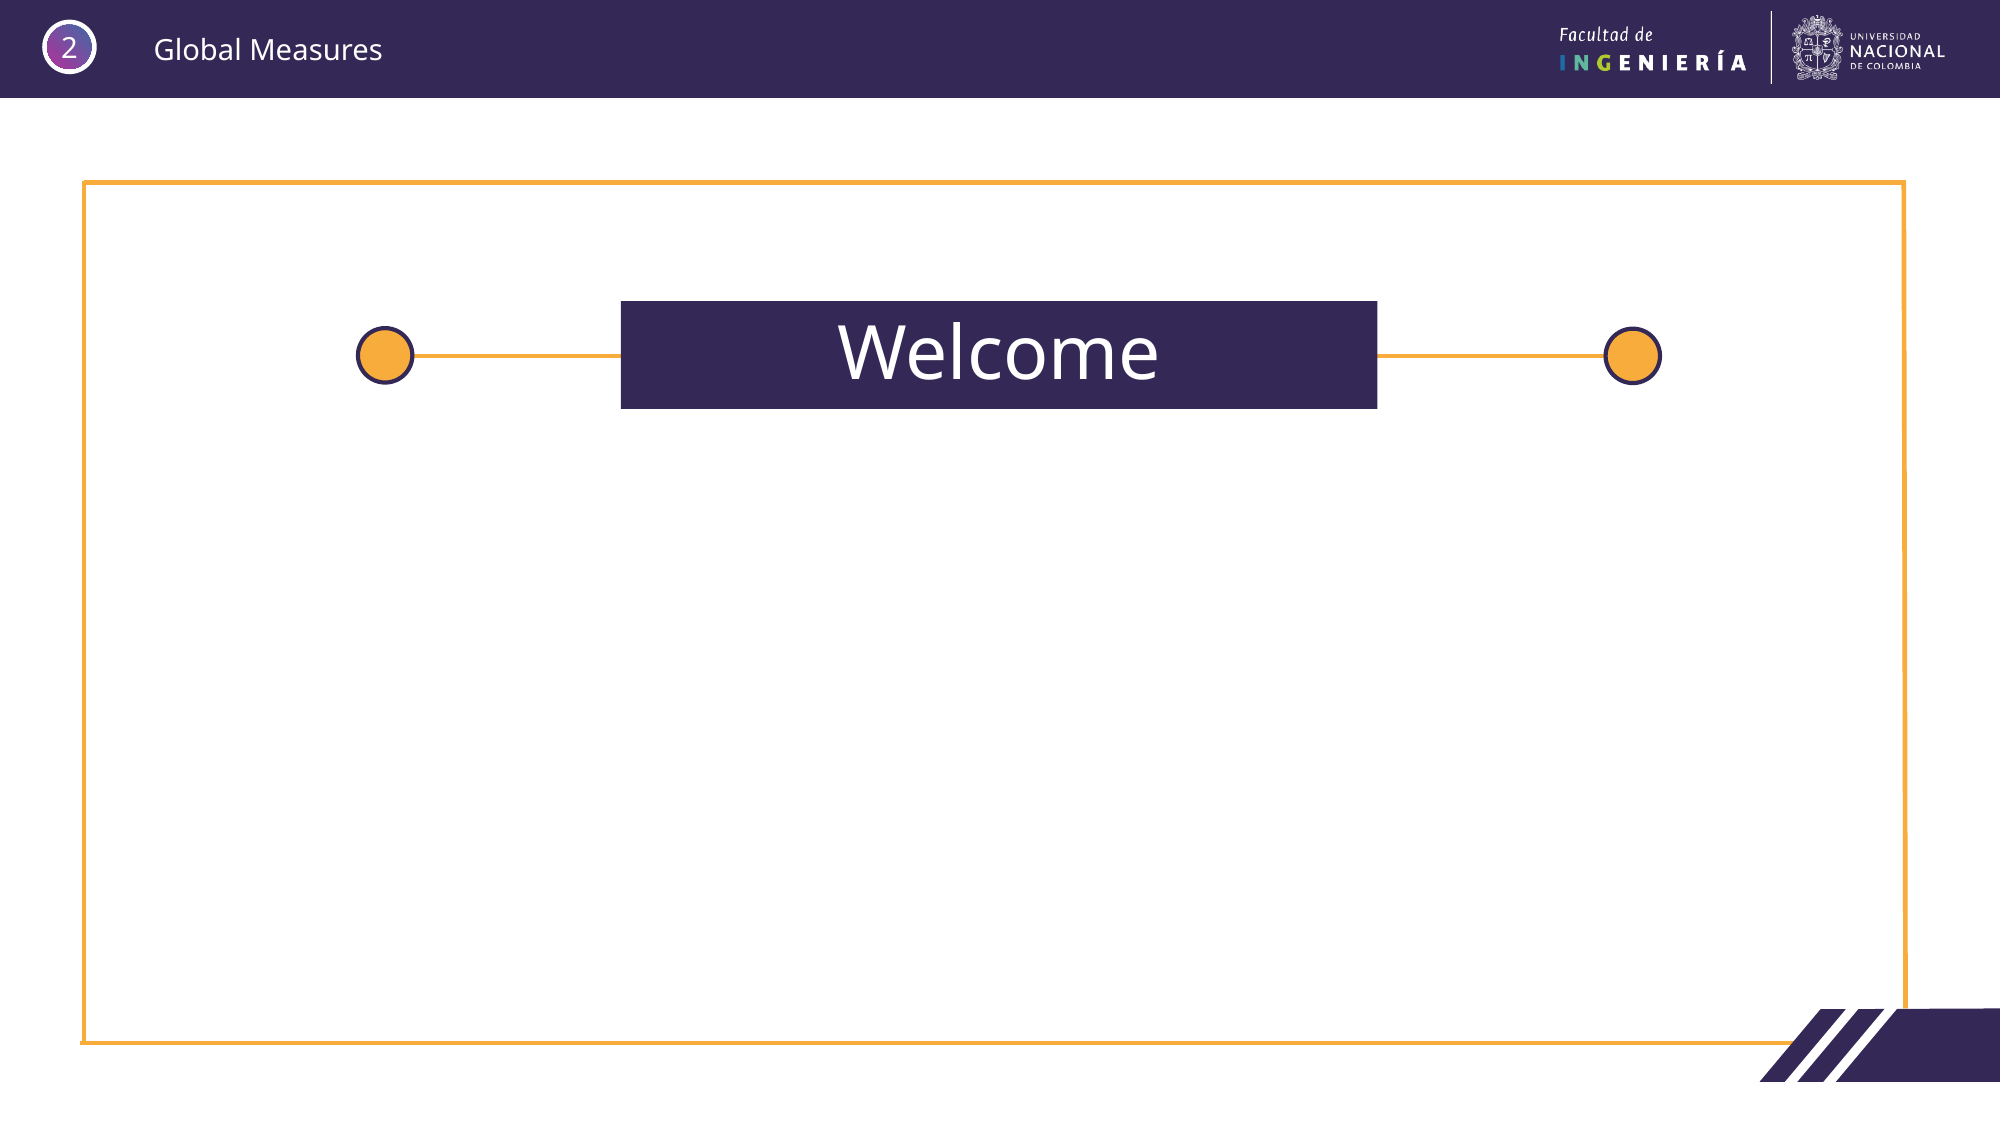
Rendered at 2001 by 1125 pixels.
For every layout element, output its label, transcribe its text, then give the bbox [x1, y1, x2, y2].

slide_number 2 [42, 29, 97, 65]
title Welcome [620, 301, 1378, 409]
picture [1559, 11, 1957, 84]
